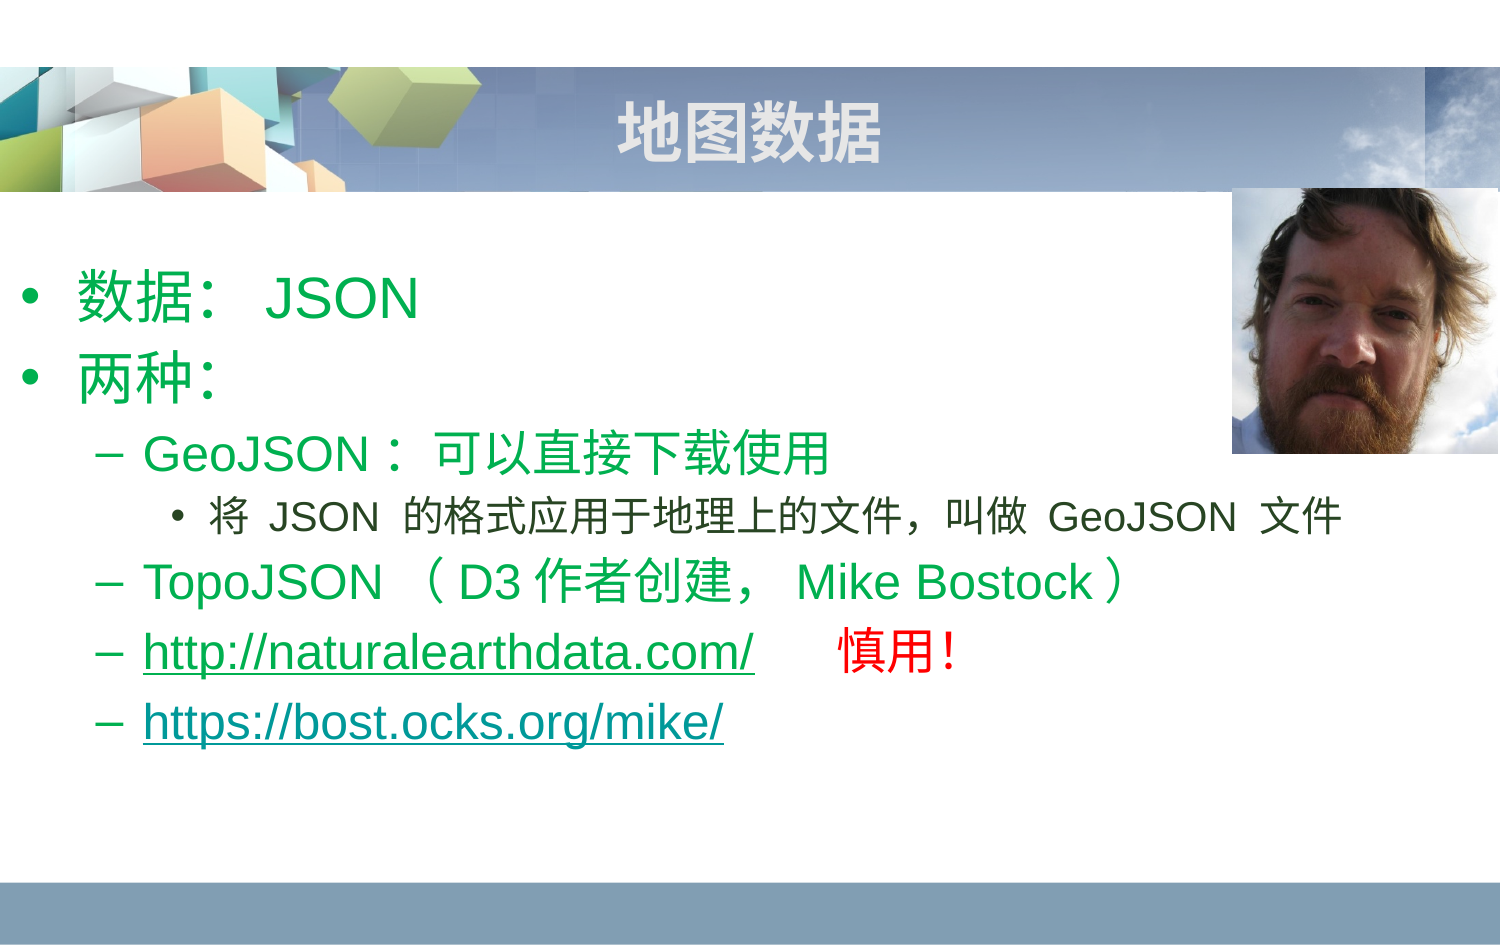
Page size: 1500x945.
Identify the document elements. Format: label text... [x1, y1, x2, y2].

picture [0, 67, 74, 192]
title 地图数据 [74, 37, 1426, 225]
picture [1232, 67, 1500, 454]
list 数据：JSON 两种： GeoJSON：可以直接下载使用 将 JSON 的格式应用于地理上的文件，叫做 GeoJSON 文件 TopoJSON（D3作者创建，Mike Bostock） http://naturalearthdata.com/ 慎用！ https://bost.ocks.org/mike/ [5, 252, 1500, 945]
